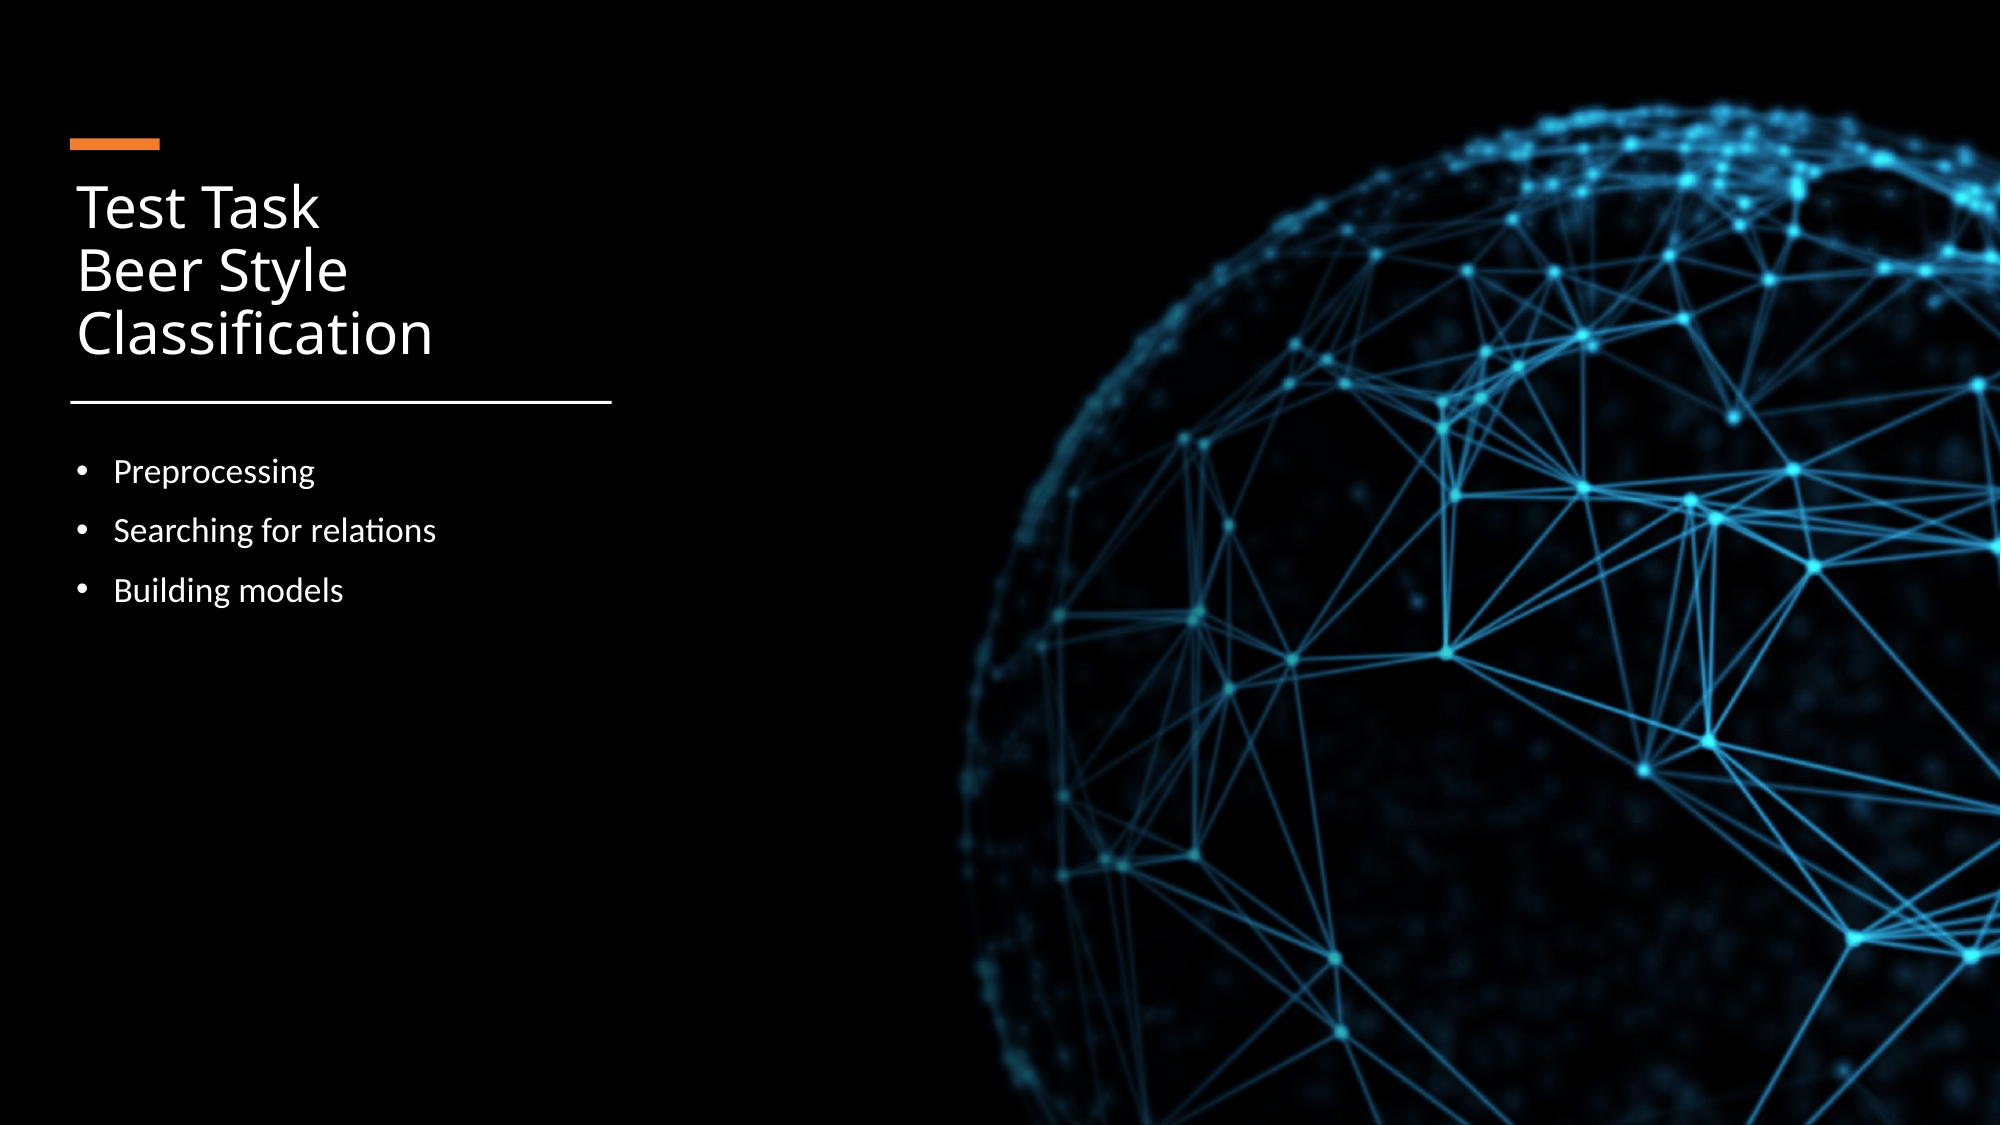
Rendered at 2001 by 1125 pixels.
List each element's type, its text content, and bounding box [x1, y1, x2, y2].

title Test Task Beer Style Classification [60, 190, 577, 375]
picture [577, 0, 2000, 1125]
text_box [0, 0, 577, 1125]
text_box [69, 400, 577, 405]
list Preprocessing Searching for relations Building models [60, 445, 577, 972]
text_box [69, 137, 161, 151]
